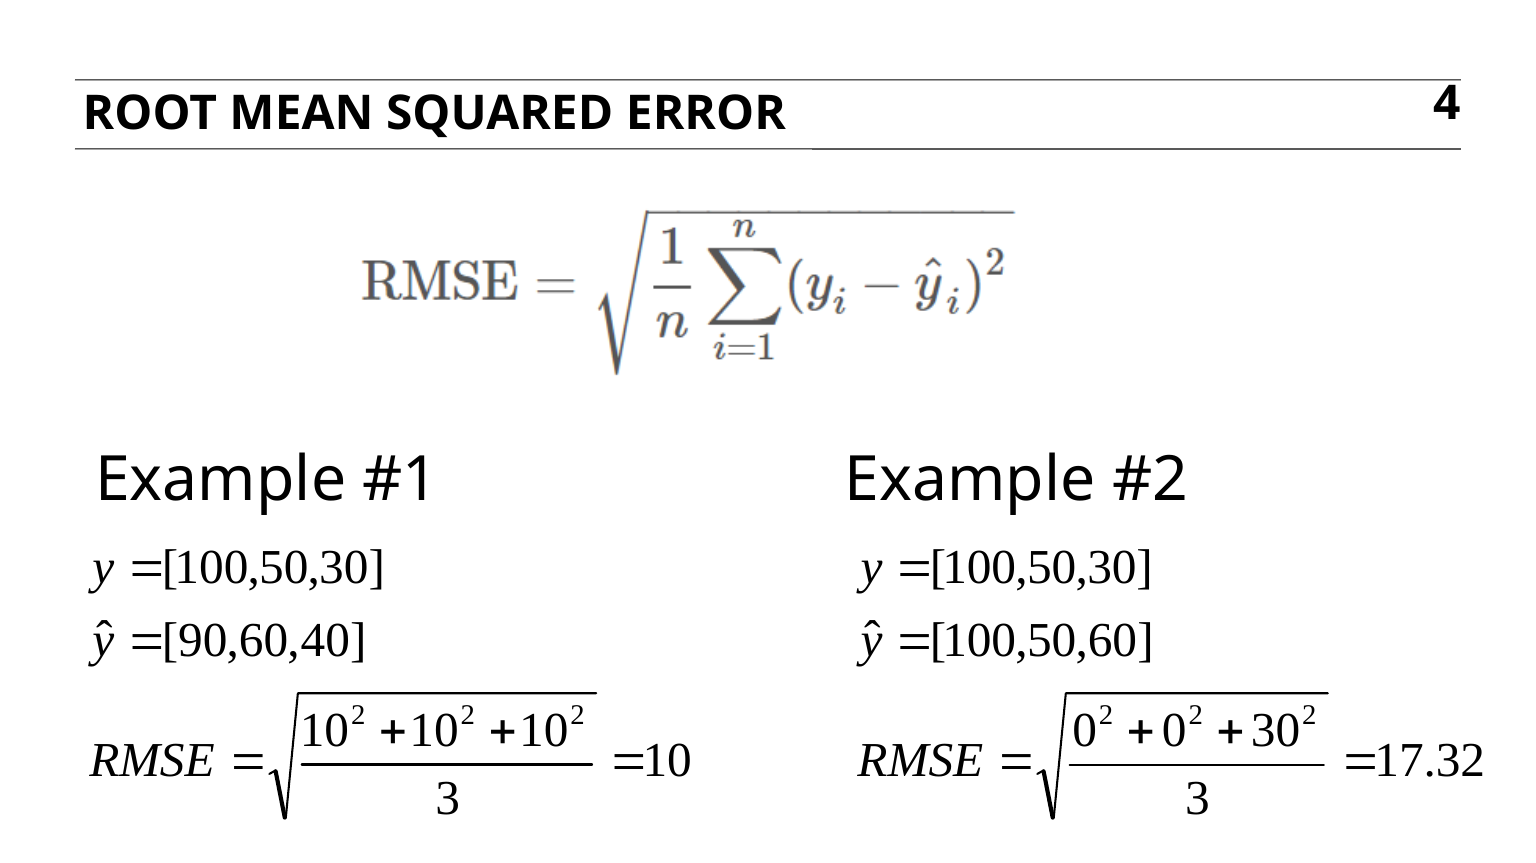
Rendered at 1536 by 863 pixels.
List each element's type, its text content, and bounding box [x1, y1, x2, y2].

picture [342, 194, 1053, 394]
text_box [848, 538, 1495, 832]
text_box Example #2 [830, 430, 1275, 521]
list Root Mean Squared Error [67, 81, 1118, 132]
text_box Example #1 [80, 430, 525, 521]
slide_number 4 [1419, 86, 1461, 138]
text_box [80, 538, 702, 832]
